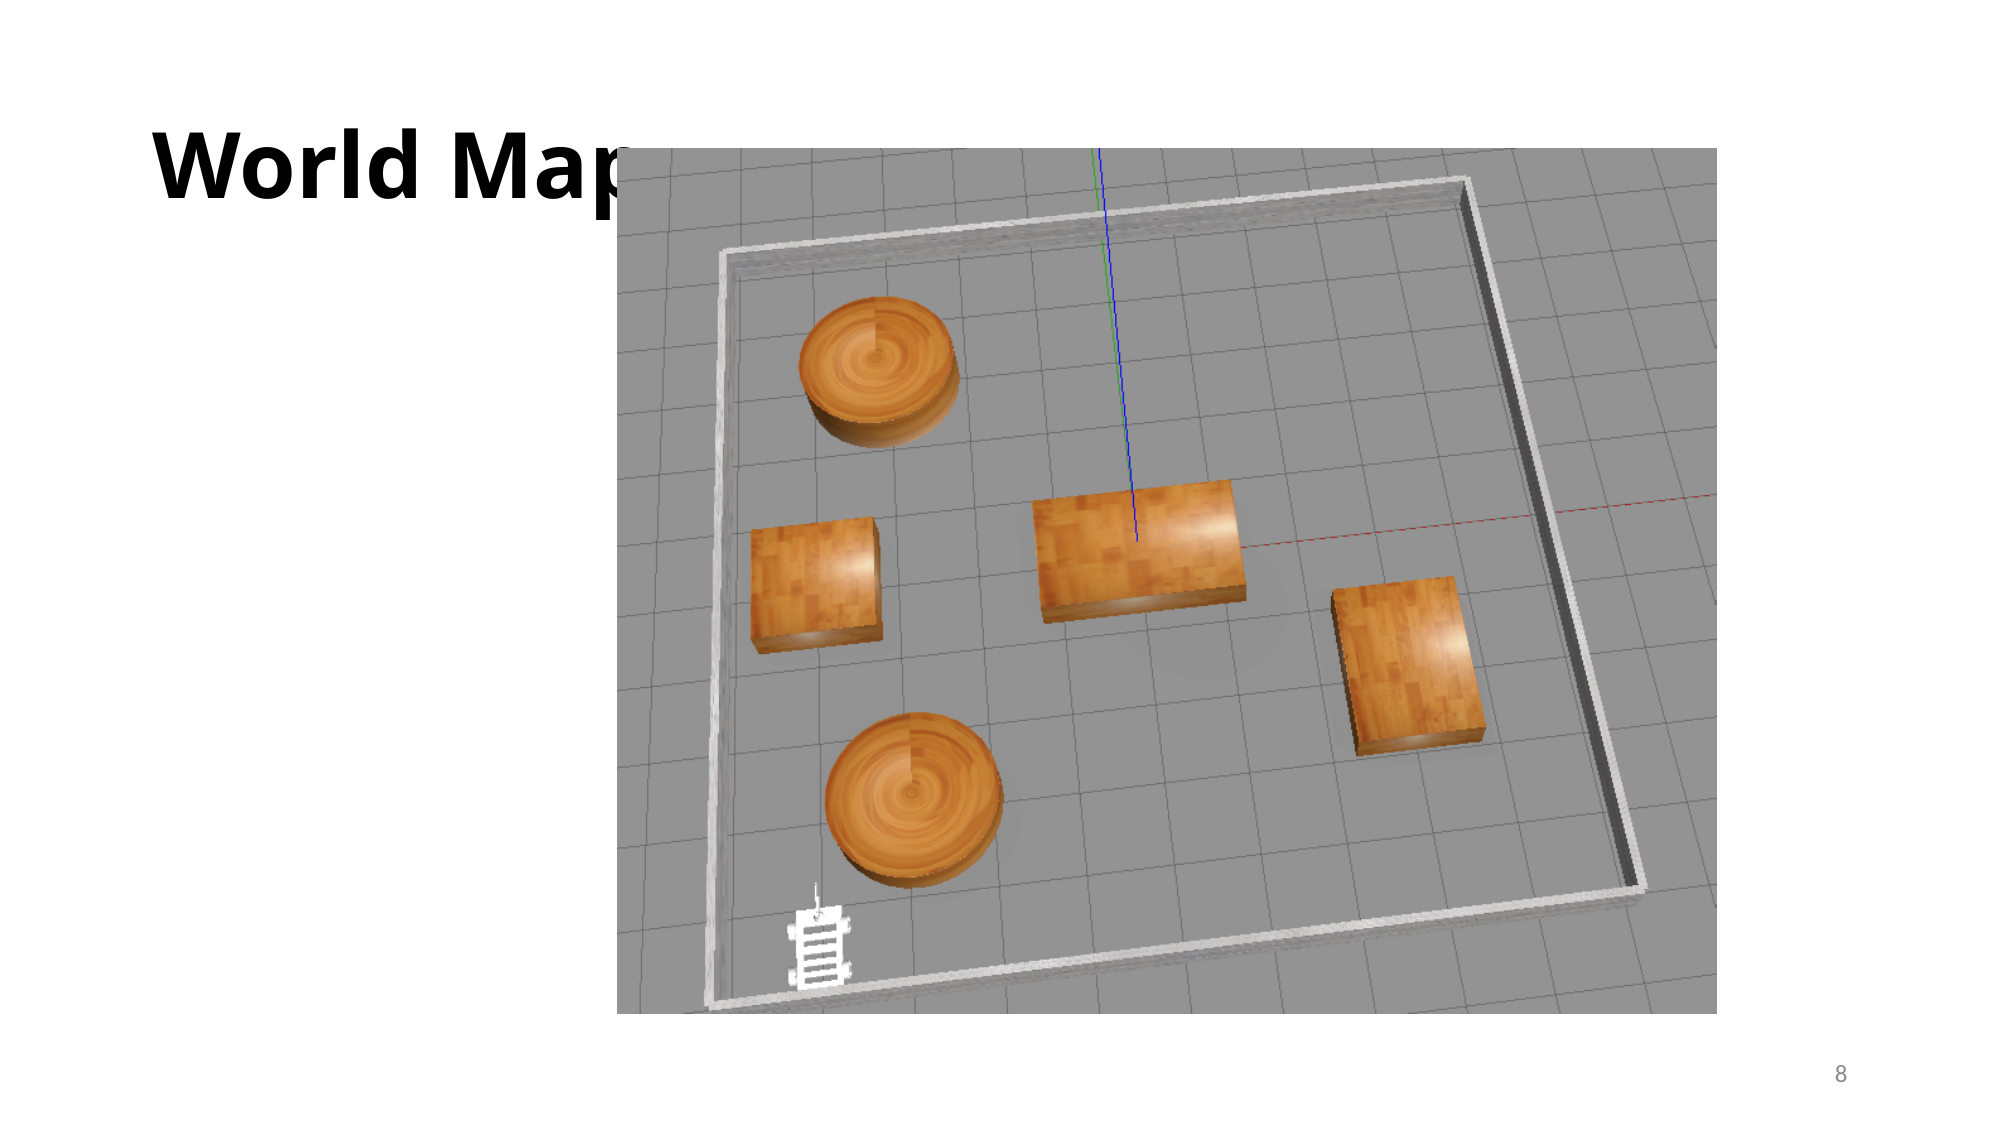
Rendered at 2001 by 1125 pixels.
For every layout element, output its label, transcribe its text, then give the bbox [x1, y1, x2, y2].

title World Map [137, 59, 1863, 278]
slide_number 8 [1412, 1042, 1863, 1103]
picture [617, 148, 1717, 1014]
